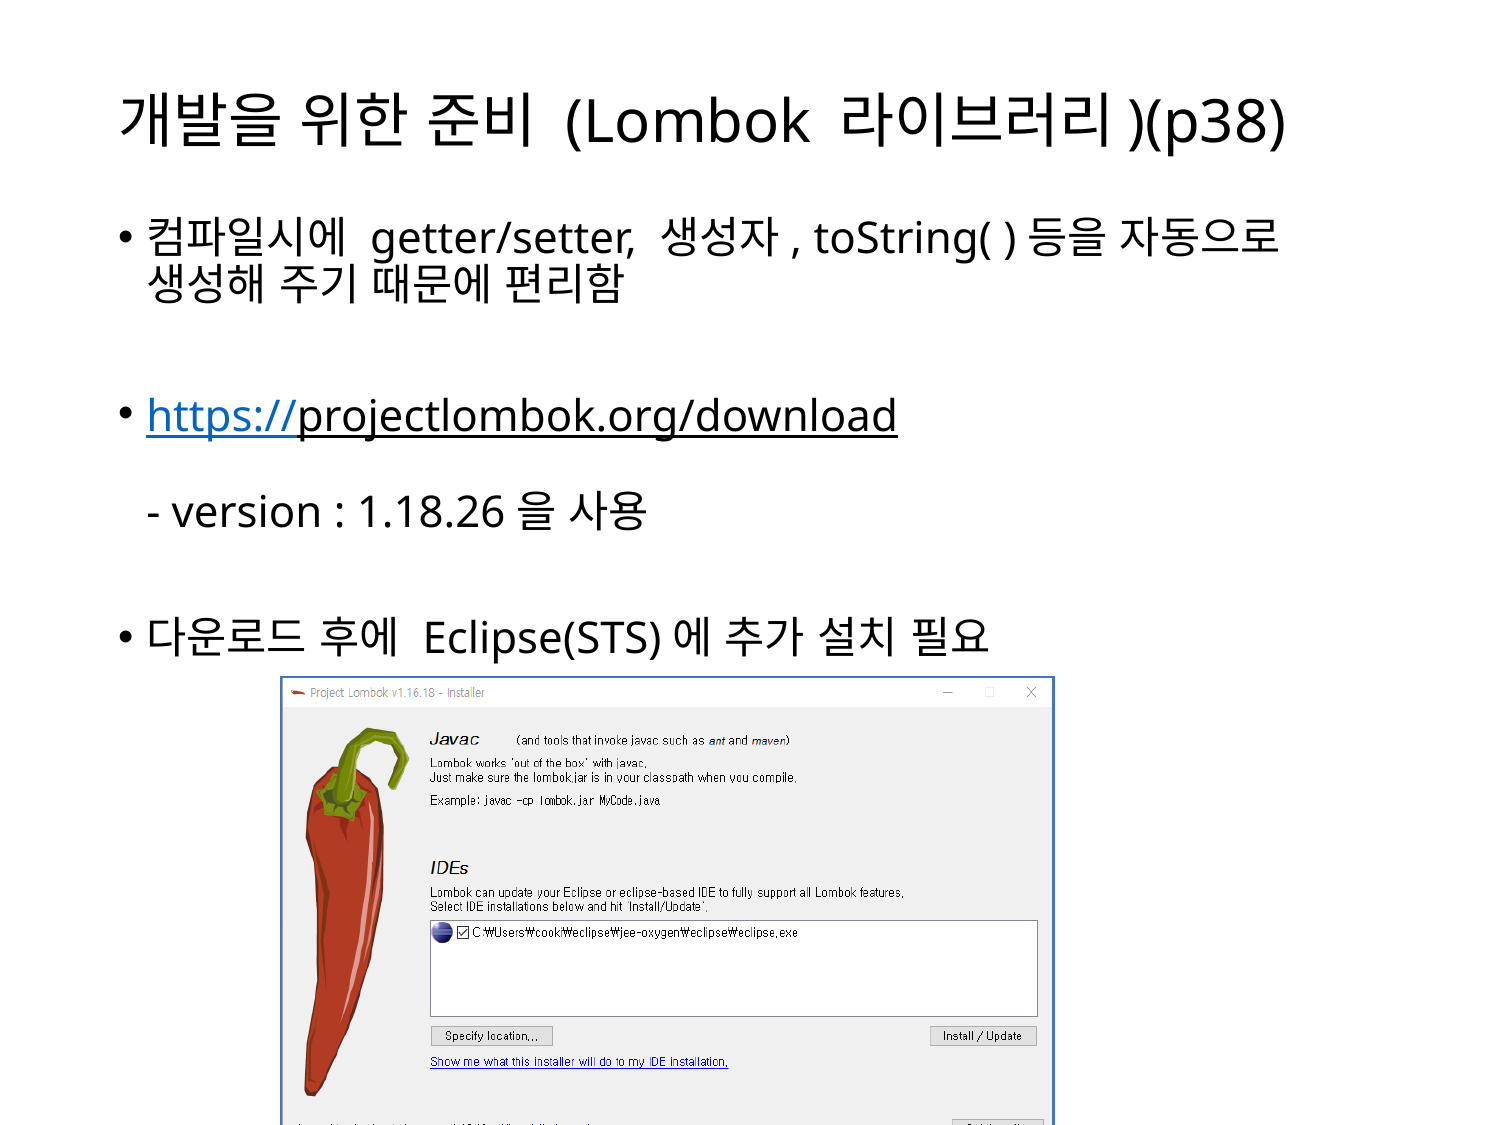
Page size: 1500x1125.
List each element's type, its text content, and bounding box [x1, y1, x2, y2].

title 개발을 위한 준비 (Lombok 라이브러리)(p38) [103, 59, 1397, 188]
picture [282, 677, 1053, 1125]
list 컴파일시에 getter/setter, 생성자, toString( )등을 자동으로 생성해 주기 때문에 편리함 https://projectlombok.org/download - version : 1.18.26을 사용 다운로드 후에 Eclipse(STS)에 추가 설치 필요 [103, 208, 1397, 1014]
